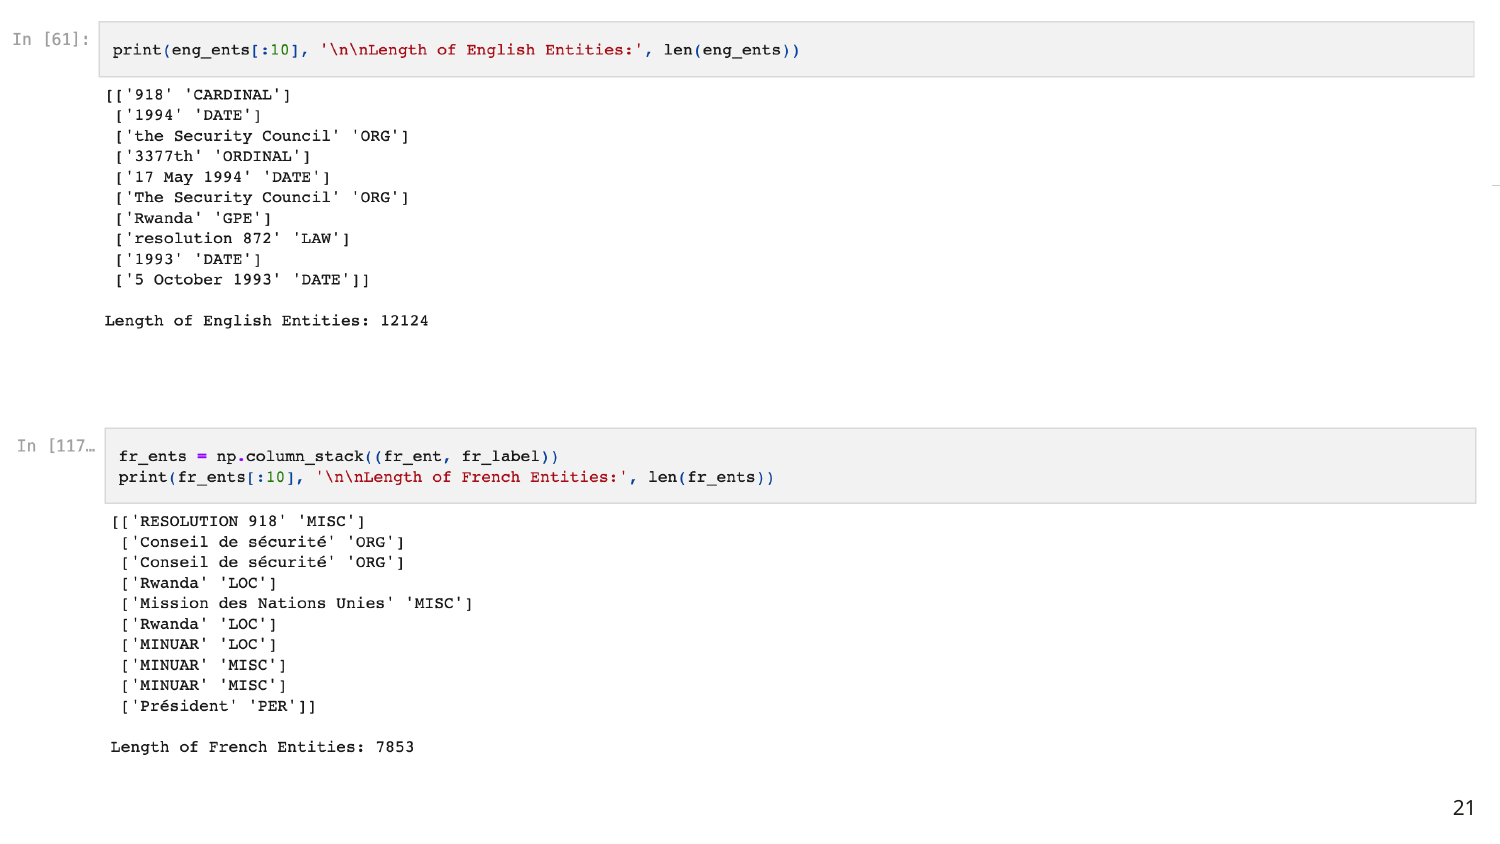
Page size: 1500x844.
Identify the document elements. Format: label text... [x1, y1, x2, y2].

picture [0, 17, 1492, 341]
slide_number 21 [1401, 779, 1492, 844]
picture [0, 421, 1500, 764]
